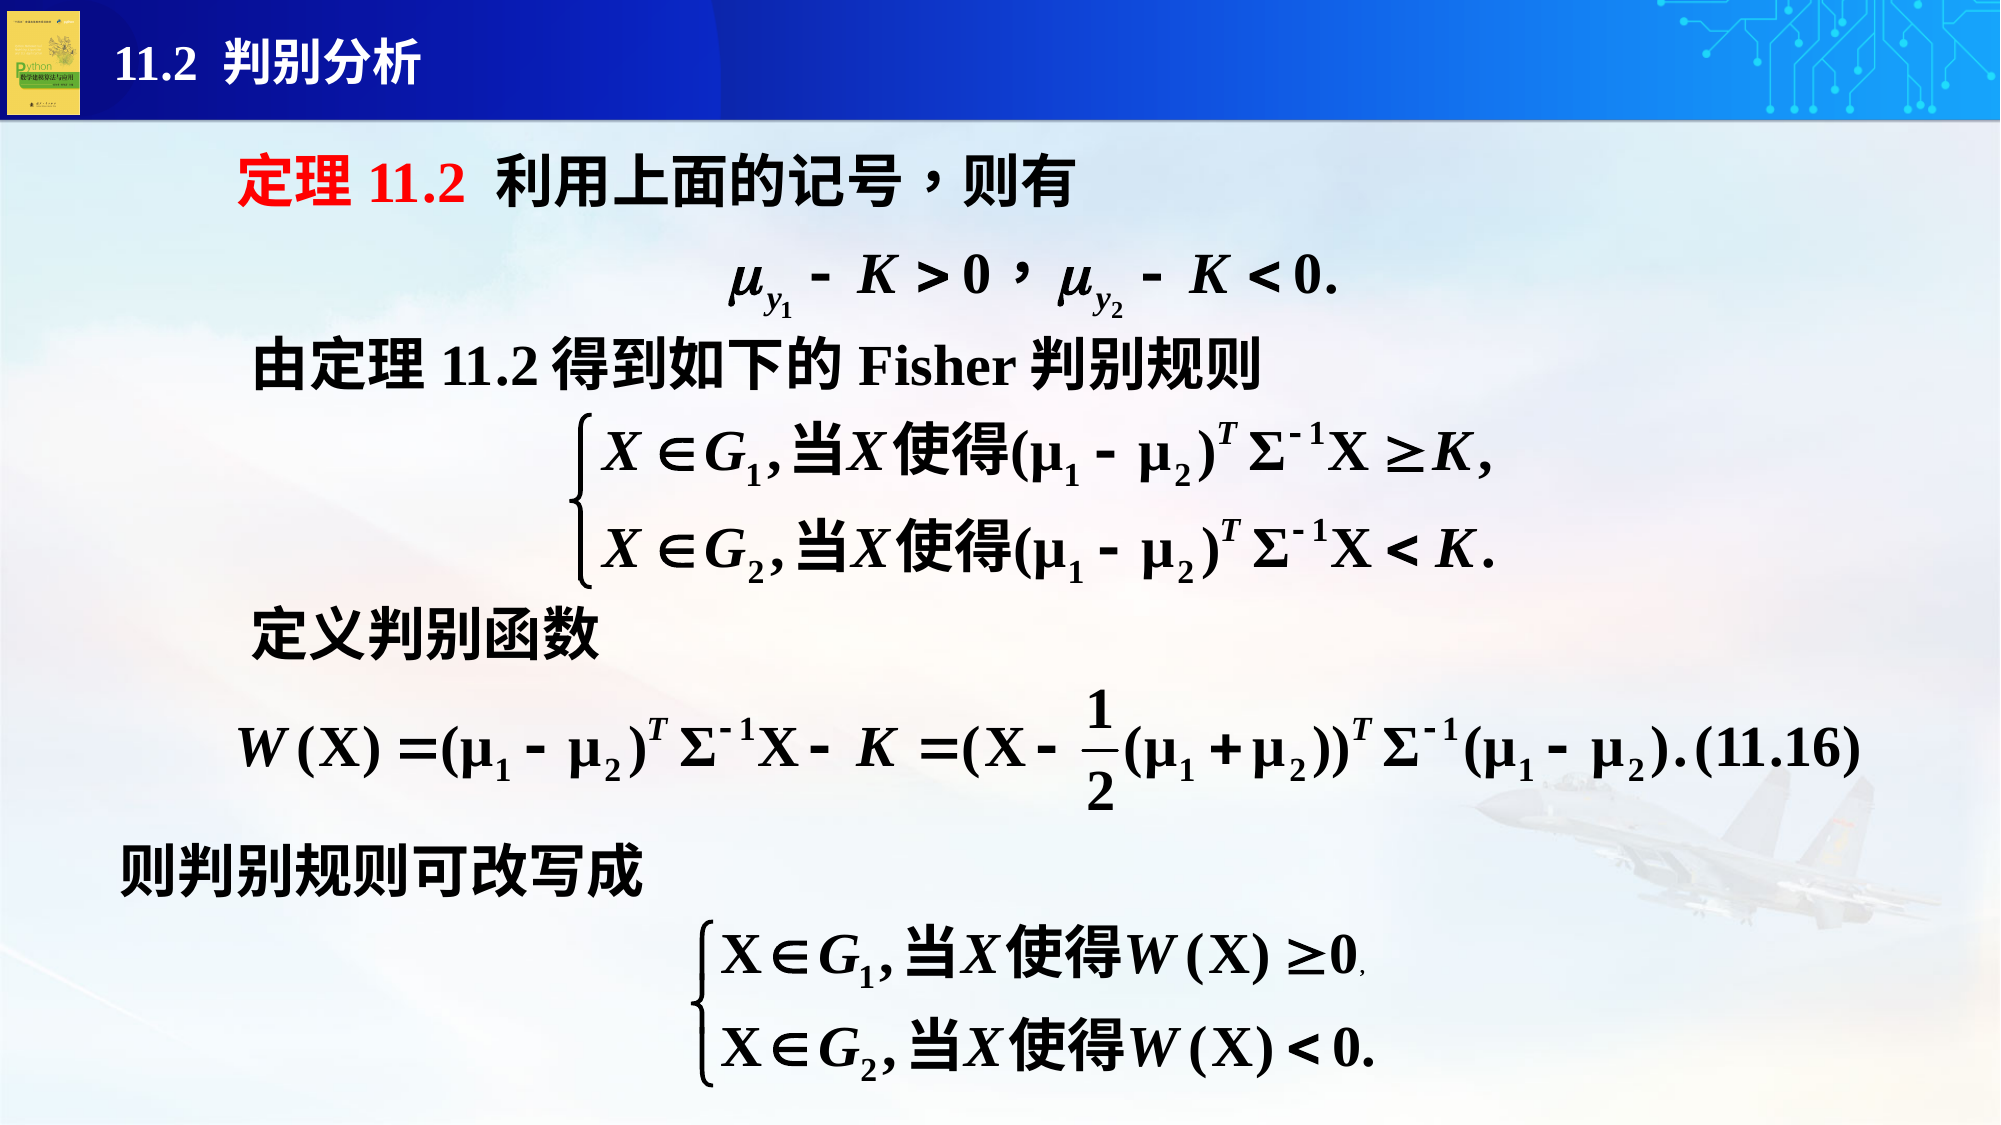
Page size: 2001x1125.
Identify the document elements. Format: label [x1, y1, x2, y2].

picture [0, 0, 2000, 1125]
text_box [119, 133, 1942, 1125]
